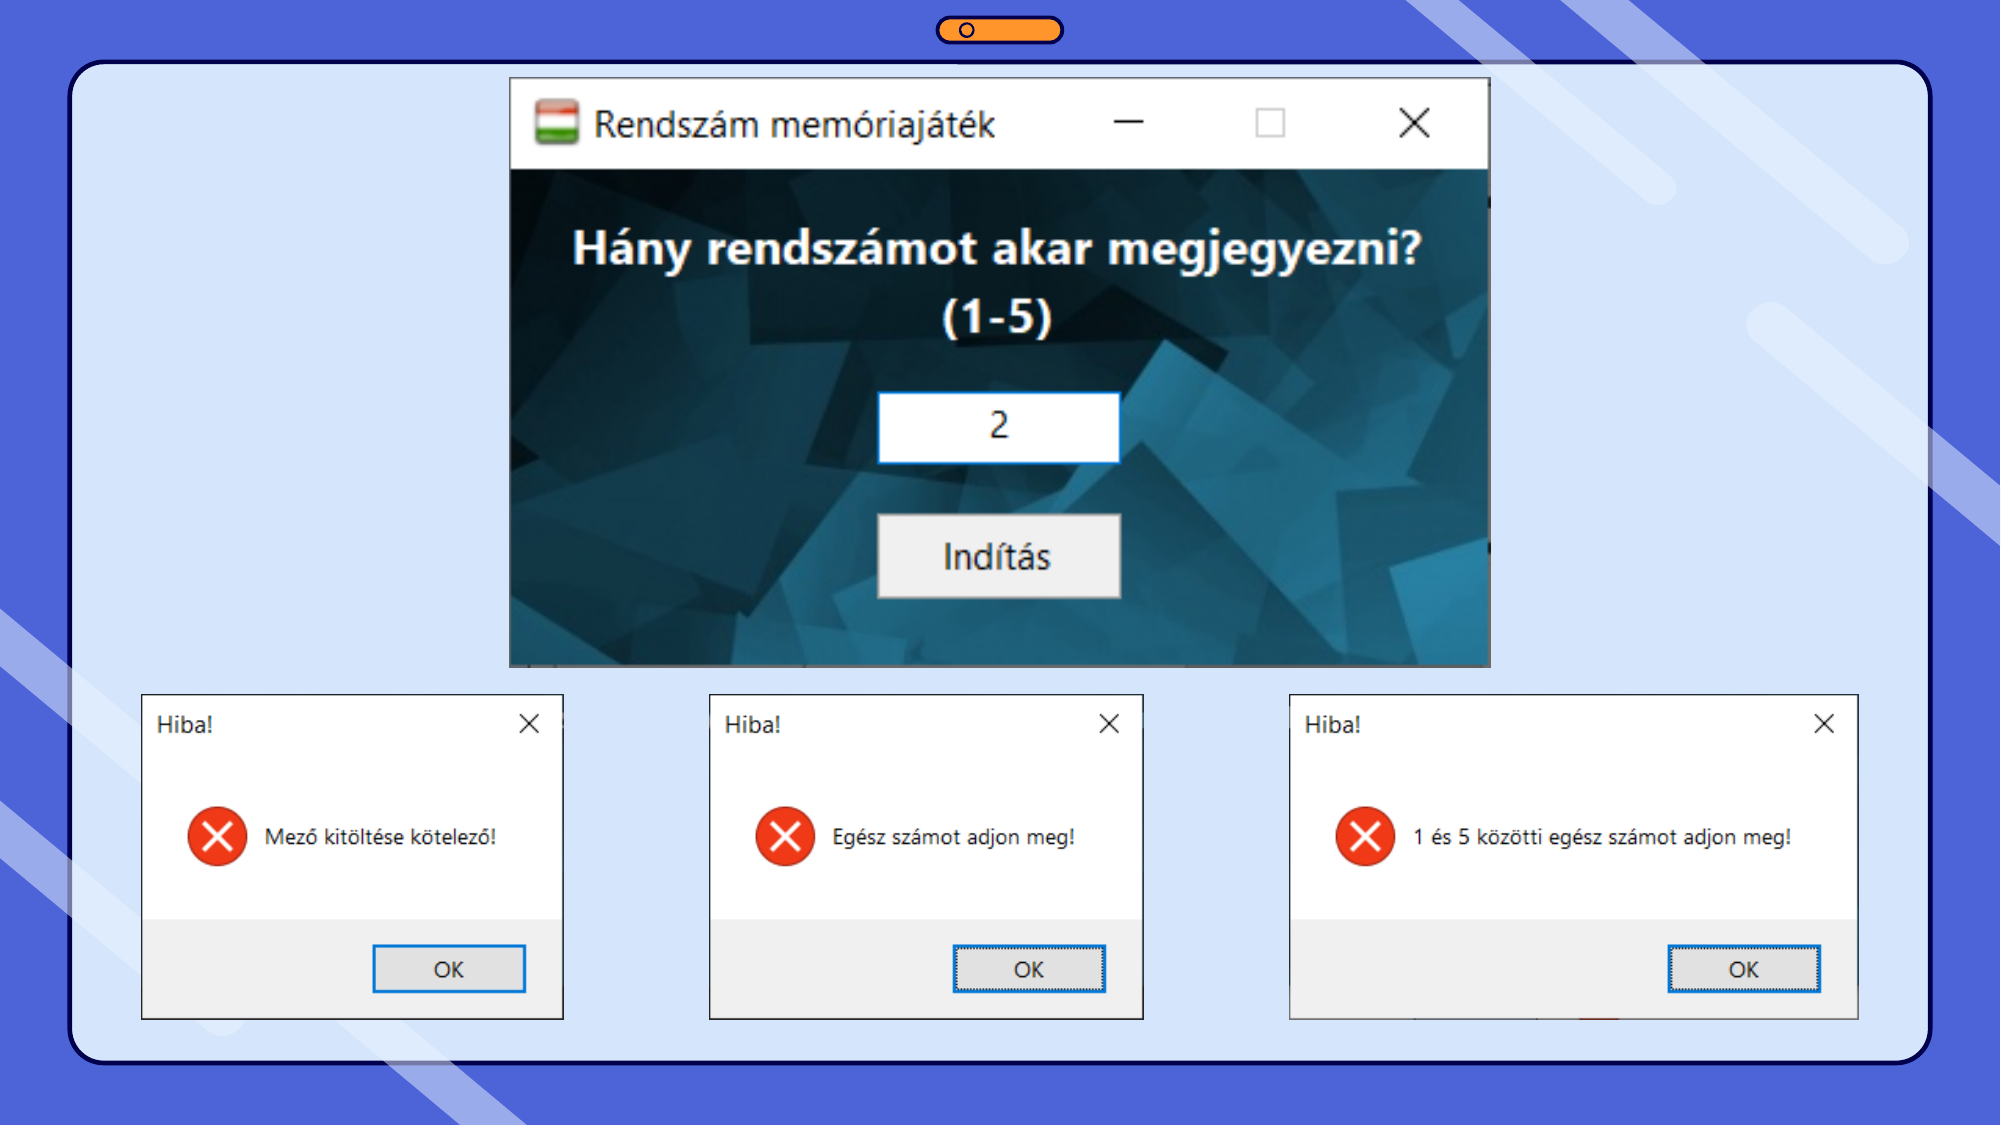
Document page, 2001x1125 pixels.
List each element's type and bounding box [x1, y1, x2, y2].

picture [141, 694, 564, 1020]
picture [509, 77, 1491, 669]
picture [709, 694, 1144, 1020]
picture [1289, 694, 1859, 1020]
